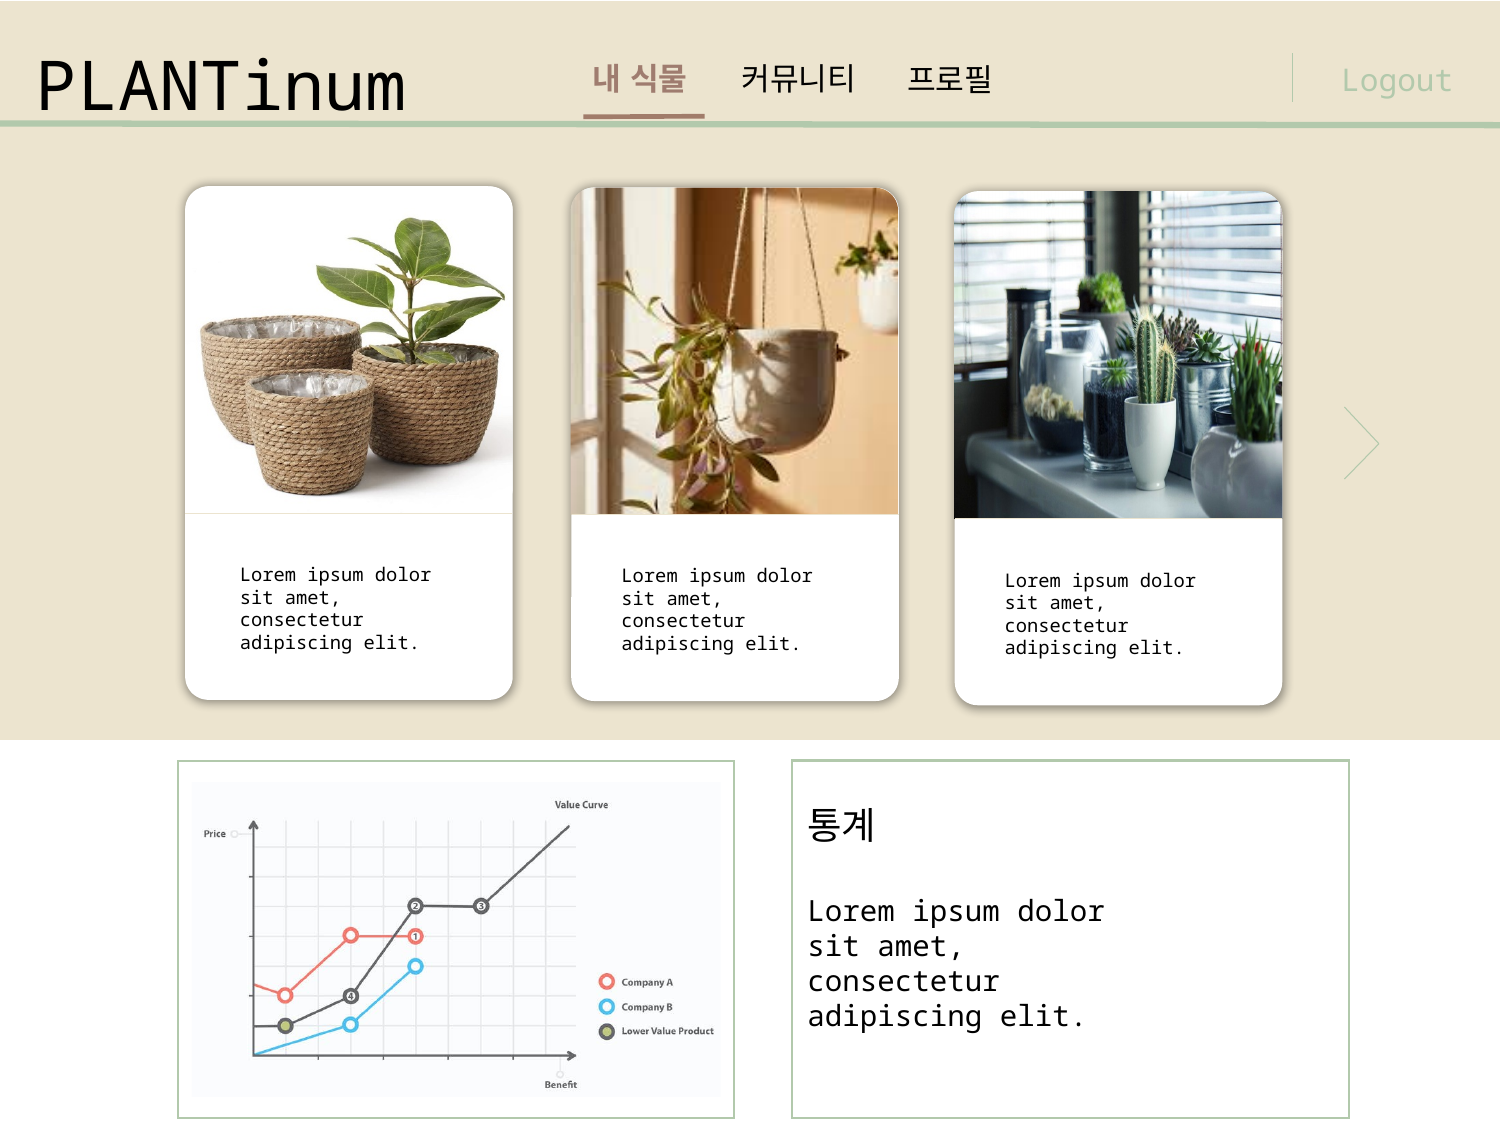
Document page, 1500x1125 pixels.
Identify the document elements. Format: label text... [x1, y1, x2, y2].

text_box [570, 187, 899, 702]
text_box 통계 Lorem ipsum dolor sit amet, consectetur adipiscing elit. [791, 759, 1350, 1119]
text_box 커뮤니티 [726, 51, 872, 104]
text_box Logout [1326, 53, 1469, 106]
text_box [177, 760, 735, 1119]
text_box [0, 127, 1500, 740]
text_box 내 식물 [577, 51, 703, 104]
picture [191, 782, 721, 1097]
text_box PLANTinum [21, 127, 440, 132]
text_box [185, 186, 513, 700]
text_box PLANTinum [21, 34, 440, 120]
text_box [954, 191, 1283, 706]
text_box [0, 1, 1500, 122]
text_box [1344, 406, 1379, 480]
text_box 프로필 [892, 53, 1009, 106]
